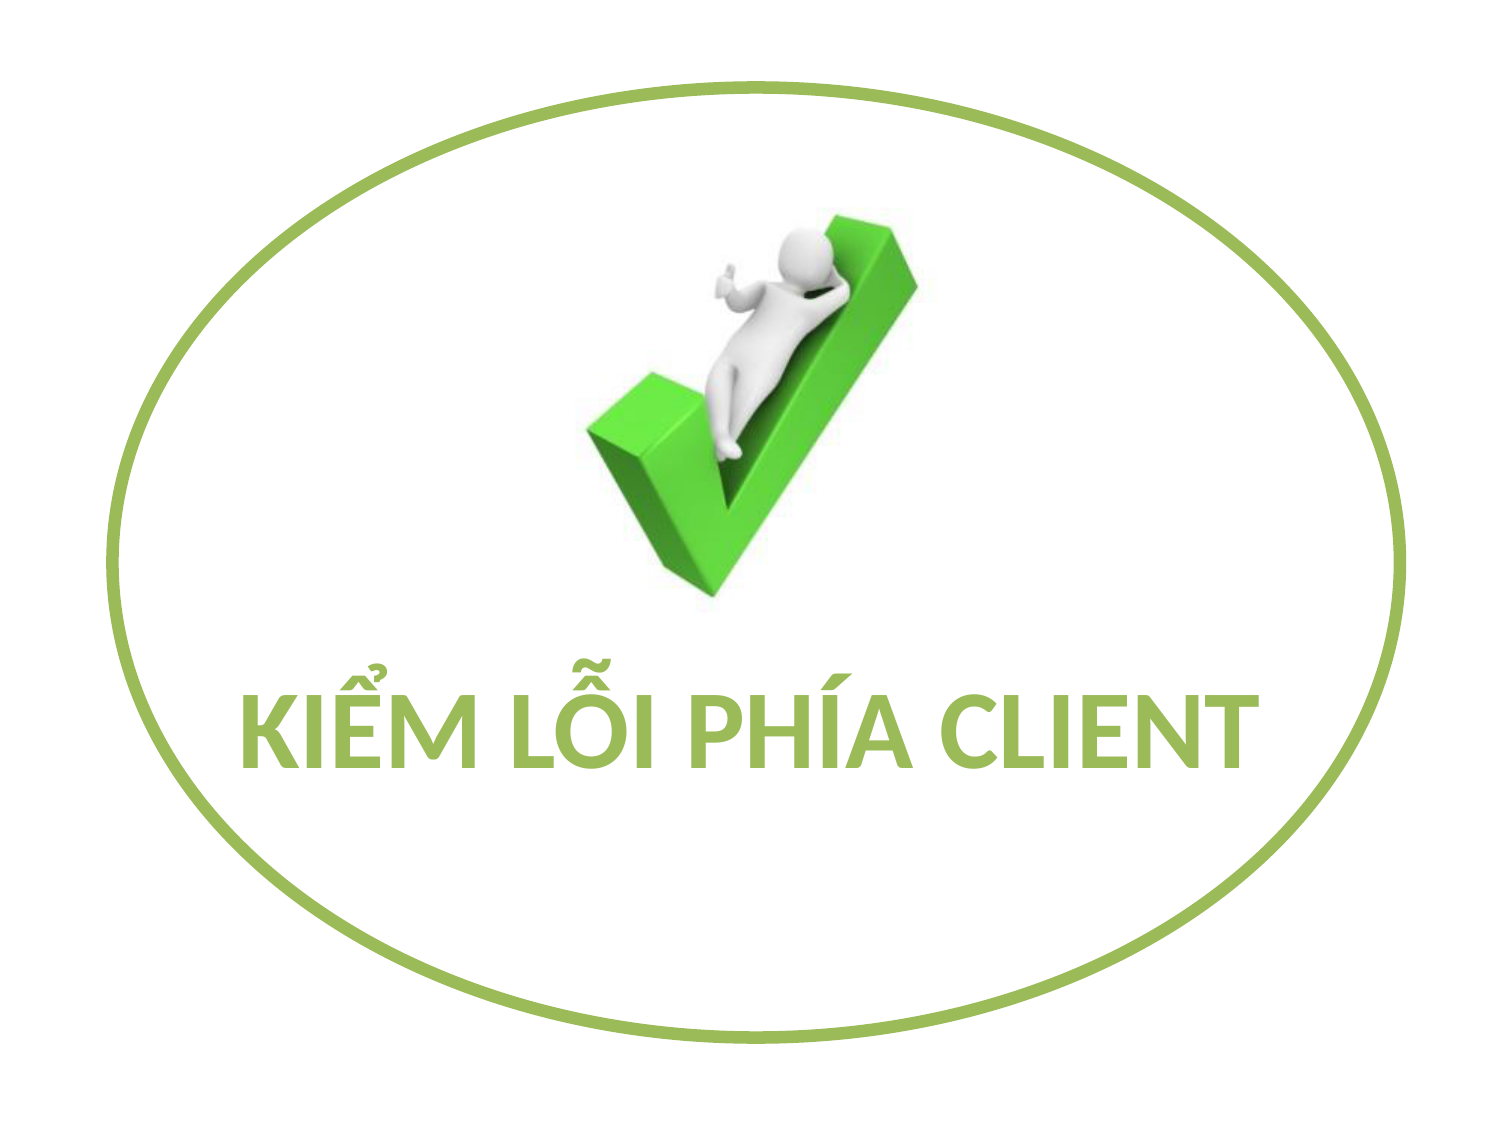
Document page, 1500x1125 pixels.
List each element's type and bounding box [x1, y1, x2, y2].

text_box [110, 85, 1403, 1040]
picture [502, 159, 998, 649]
